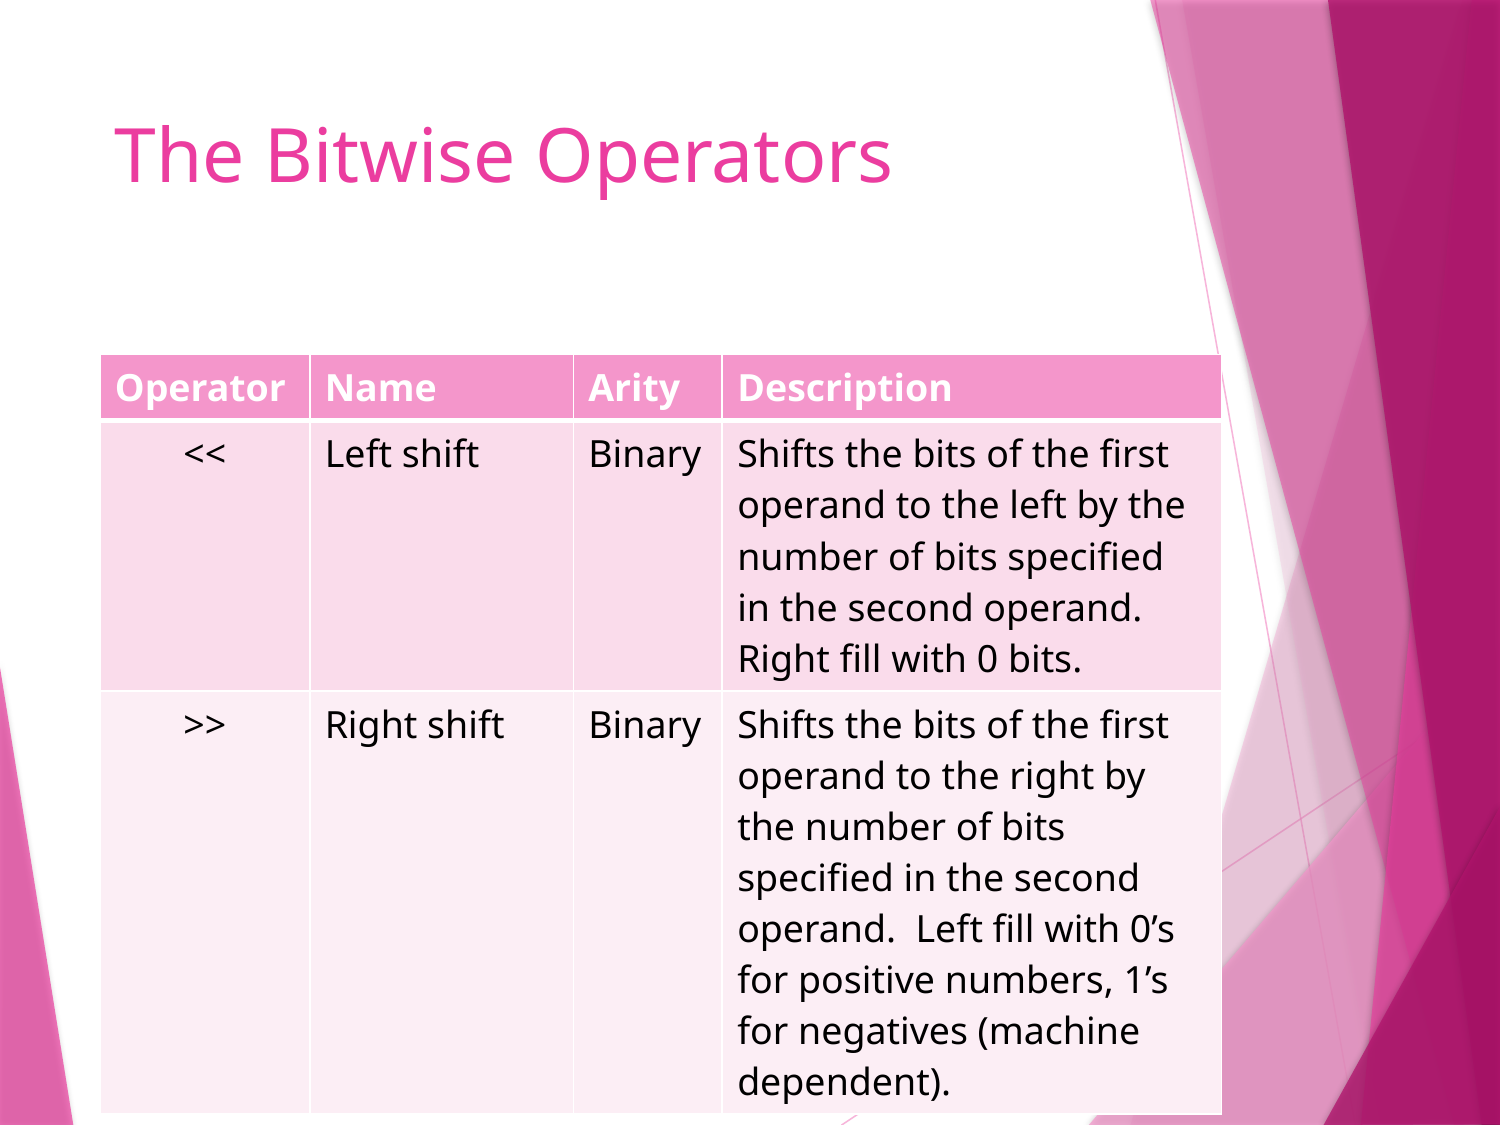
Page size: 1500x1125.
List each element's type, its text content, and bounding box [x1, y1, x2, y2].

table_cell Binary [574, 423, 721, 690]
title The Bitwise Operators [99, 99, 1142, 317]
table_header Arity [574, 355, 721, 418]
table_header Description [723, 355, 1221, 418]
table_header Operator [101, 355, 309, 418]
table_cell Left shift [311, 423, 573, 690]
table_cell Shifts the bits of the first operand to the left by the number of bits specified in the second operand. Right fill with 0 bits. [723, 423, 1221, 690]
table_cell Shifts the bits of the first operand to the right by the number of bits specified in the second operand. Left fill with 0’s for positive numbers, 1’s for negatives (machine dependent). [723, 692, 1221, 1113]
table_cell Binary [574, 692, 721, 1113]
table_cell >> [101, 692, 309, 1113]
table_cell Right shift [311, 692, 573, 1113]
table_header Name [311, 355, 573, 418]
table_cell << [101, 423, 309, 690]
